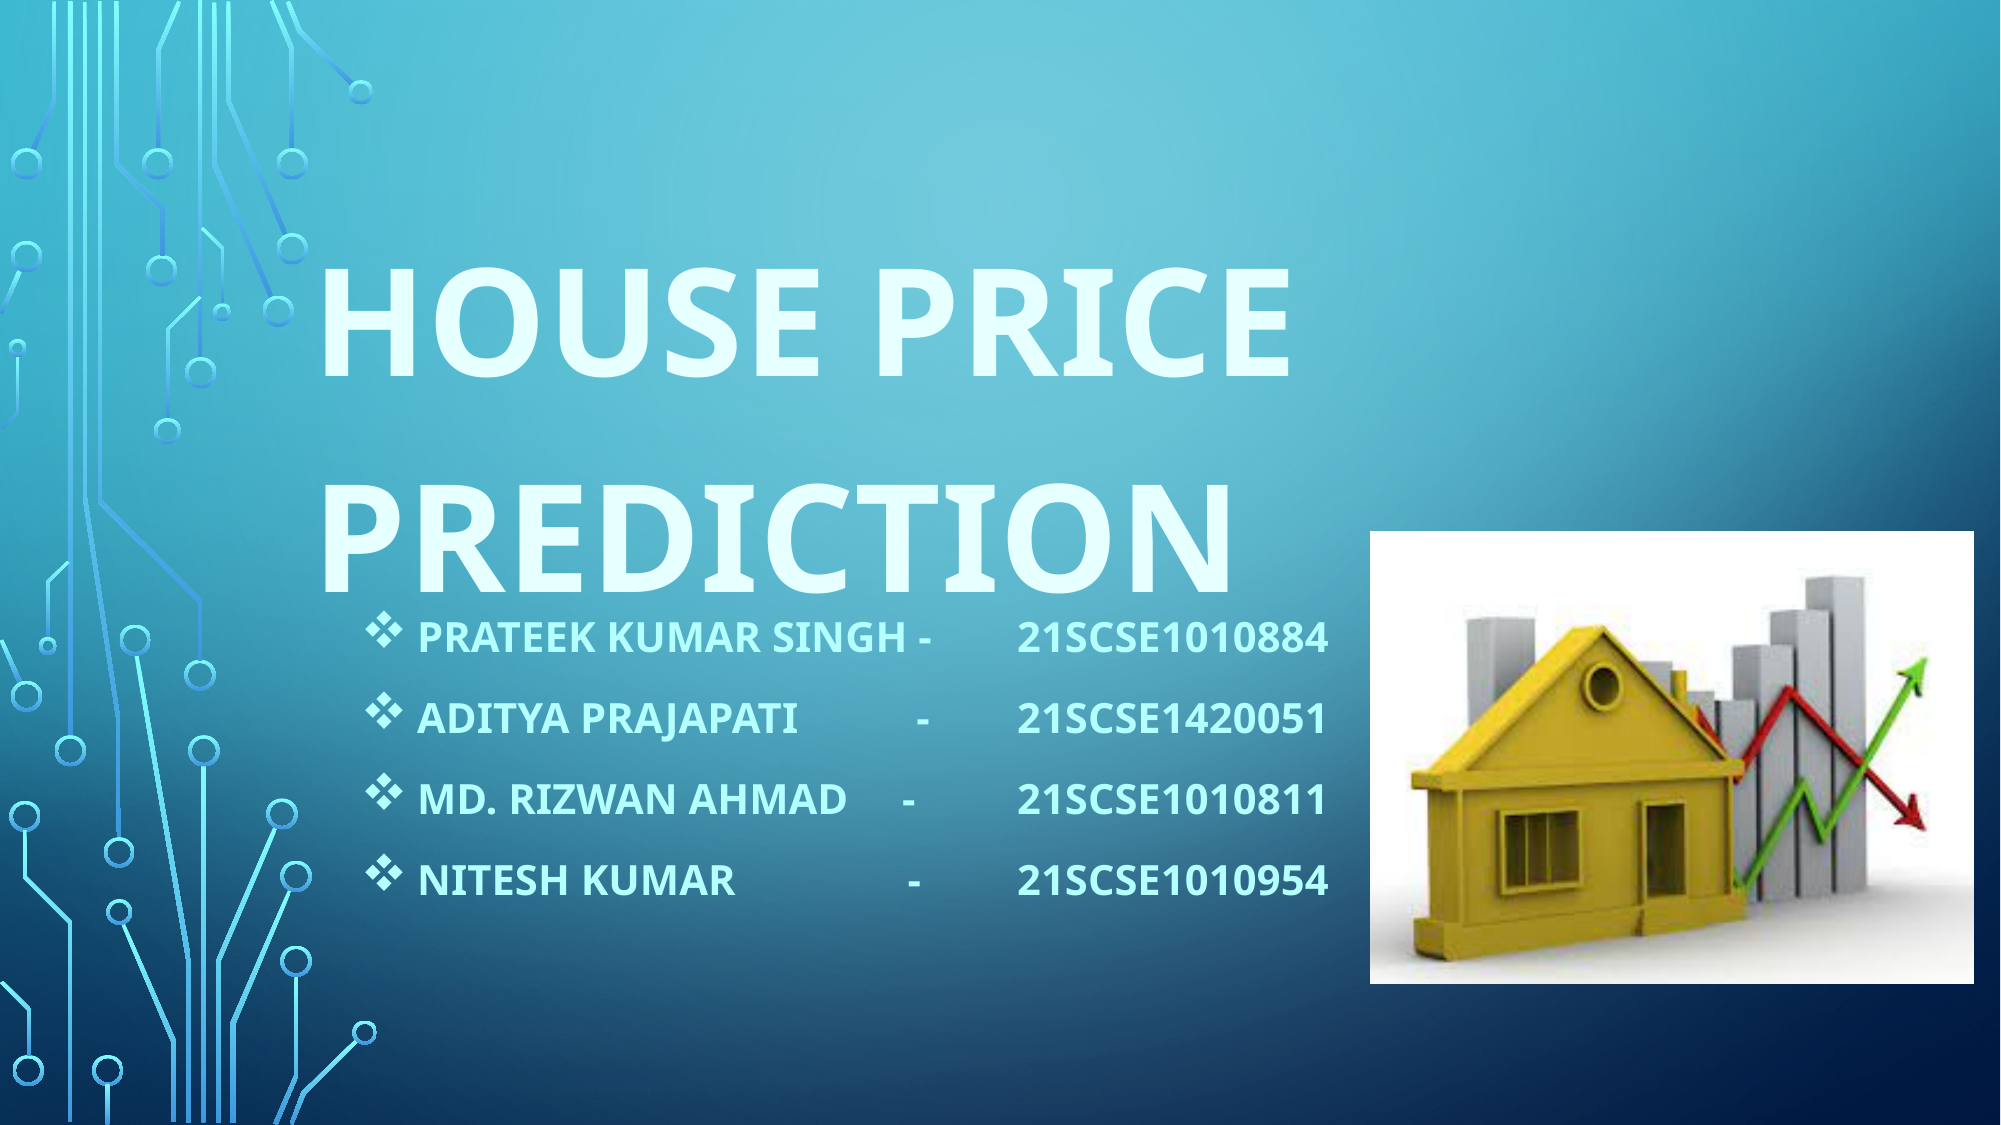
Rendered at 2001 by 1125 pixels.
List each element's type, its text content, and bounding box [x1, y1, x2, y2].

text_box Prateek kumar singh - 21SCSE1010884 ADITYA PRAJAPATI - 21SCSE1420051 MD. RIZWAN AHMAD - 21SCSE1010811 Nitesh kumar - 21SCSE1010954 [345, 593, 2000, 1125]
picture [1369, 530, 1974, 984]
subtitle House price prediction [297, 183, 2000, 794]
